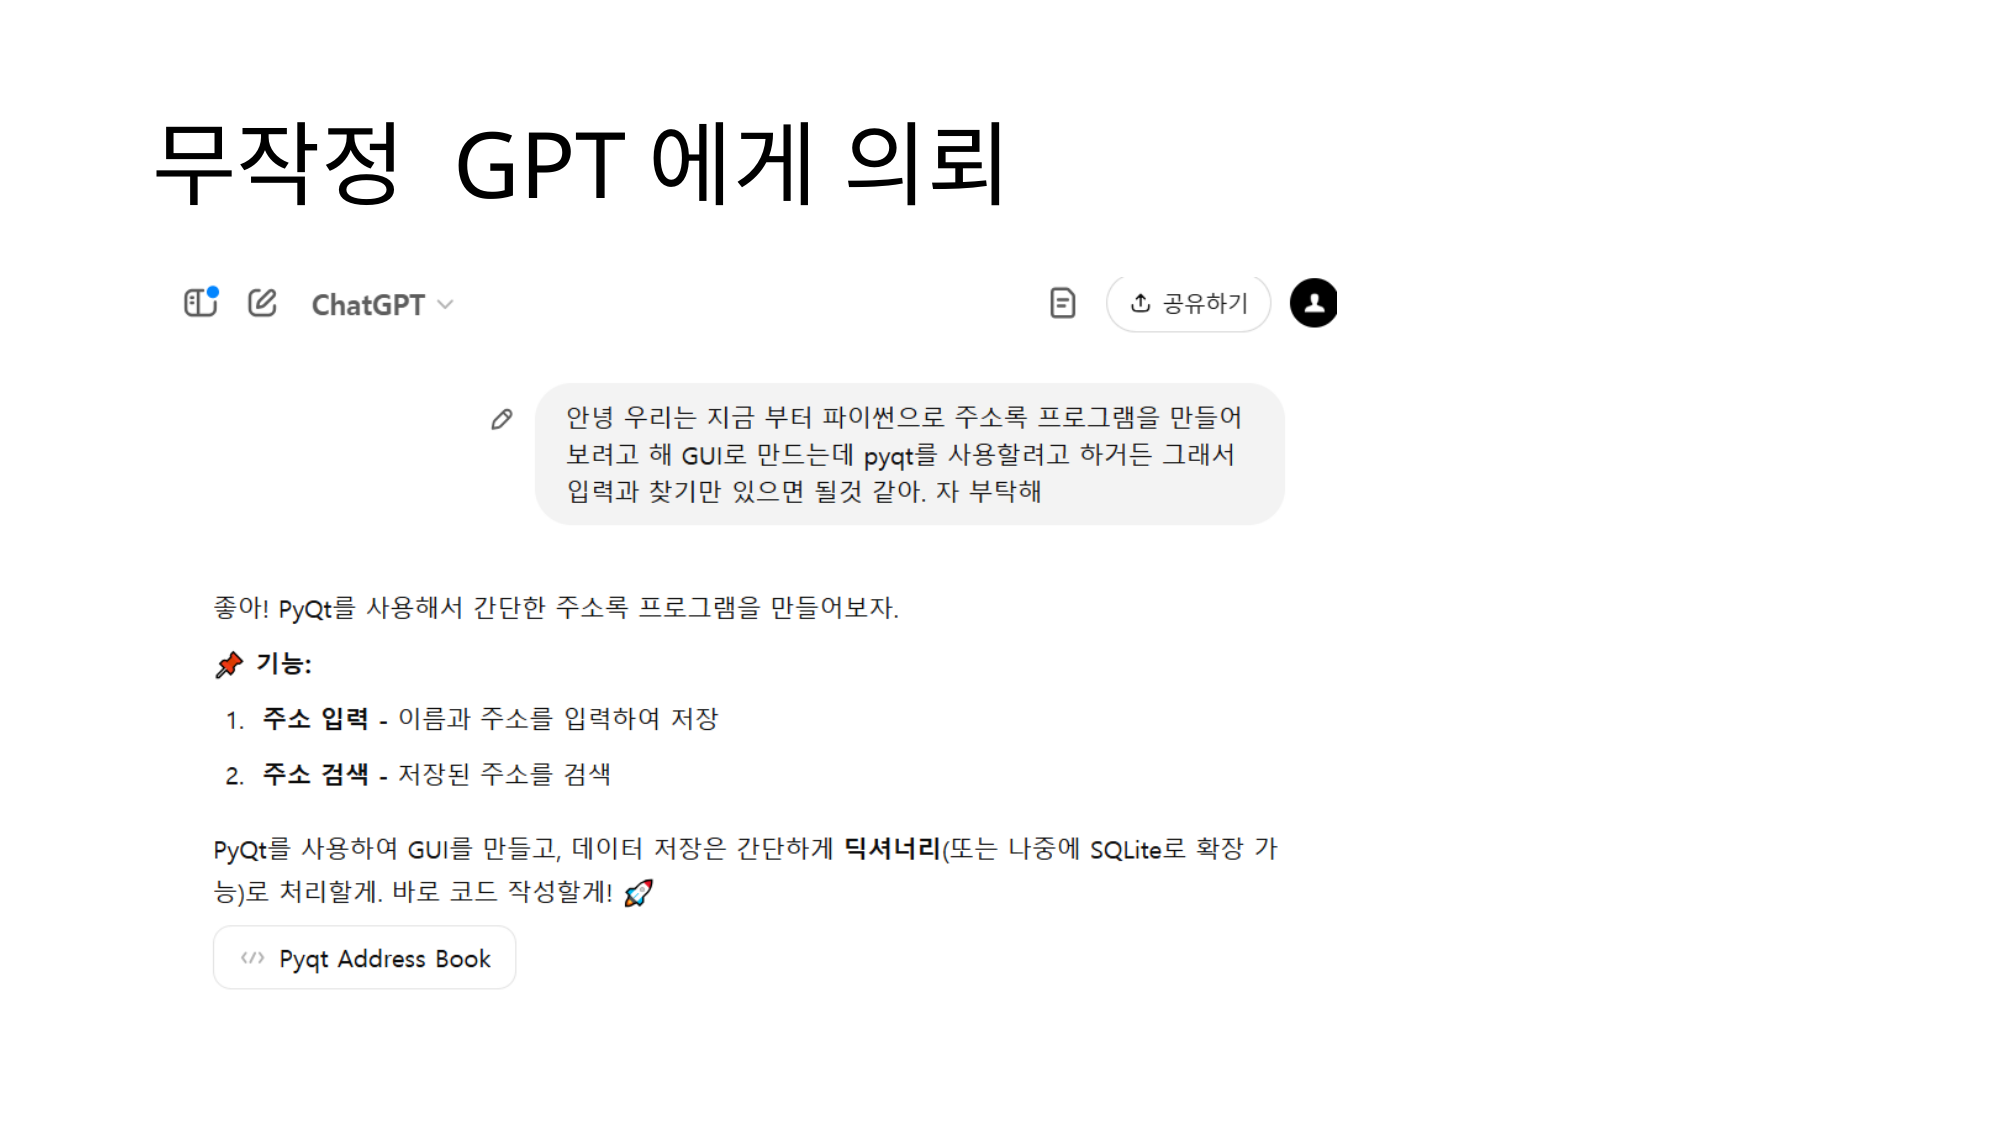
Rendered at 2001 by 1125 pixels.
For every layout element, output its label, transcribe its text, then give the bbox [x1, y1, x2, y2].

title 무작정 GPT에게 의뢰 [137, 59, 1863, 278]
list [176, 277, 1337, 992]
